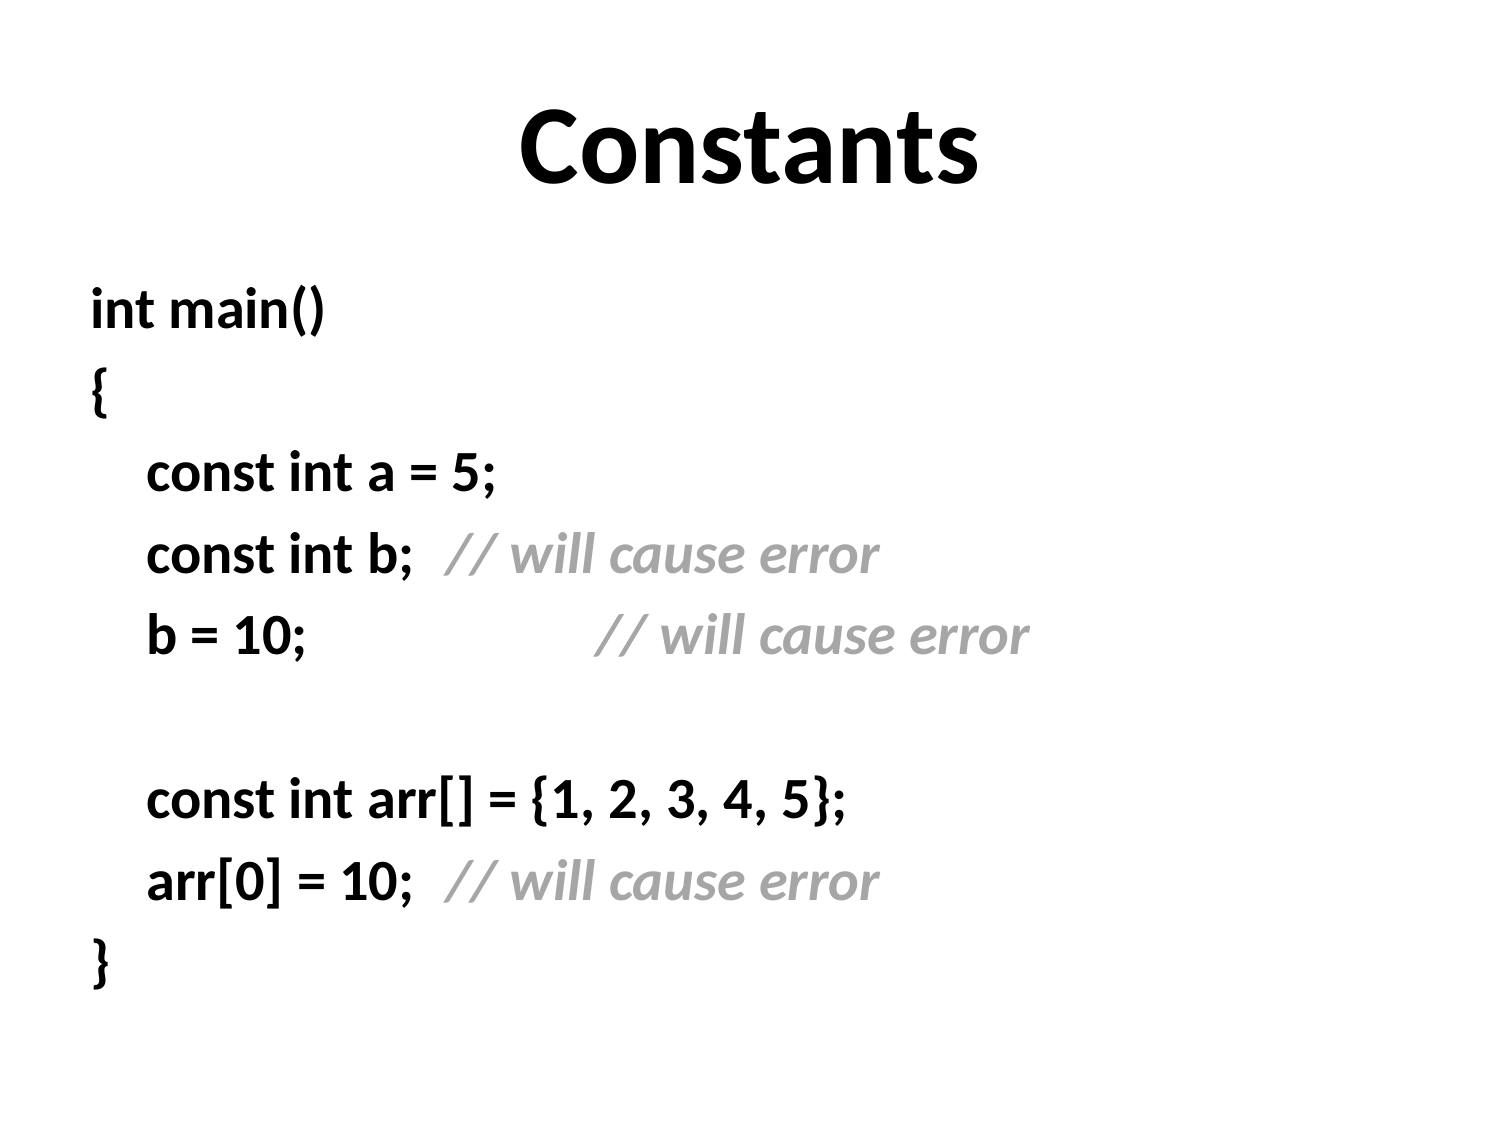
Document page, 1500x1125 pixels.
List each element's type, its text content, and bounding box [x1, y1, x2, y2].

title Constants [75, 45, 1425, 233]
list int main() { const int a = 5; const int b; // will cause error b = 10; // will cause error const int arr[] = {1, 2, 3, 4, 5}; arr[0] = 10; // will cause error } [75, 262, 1425, 1013]
